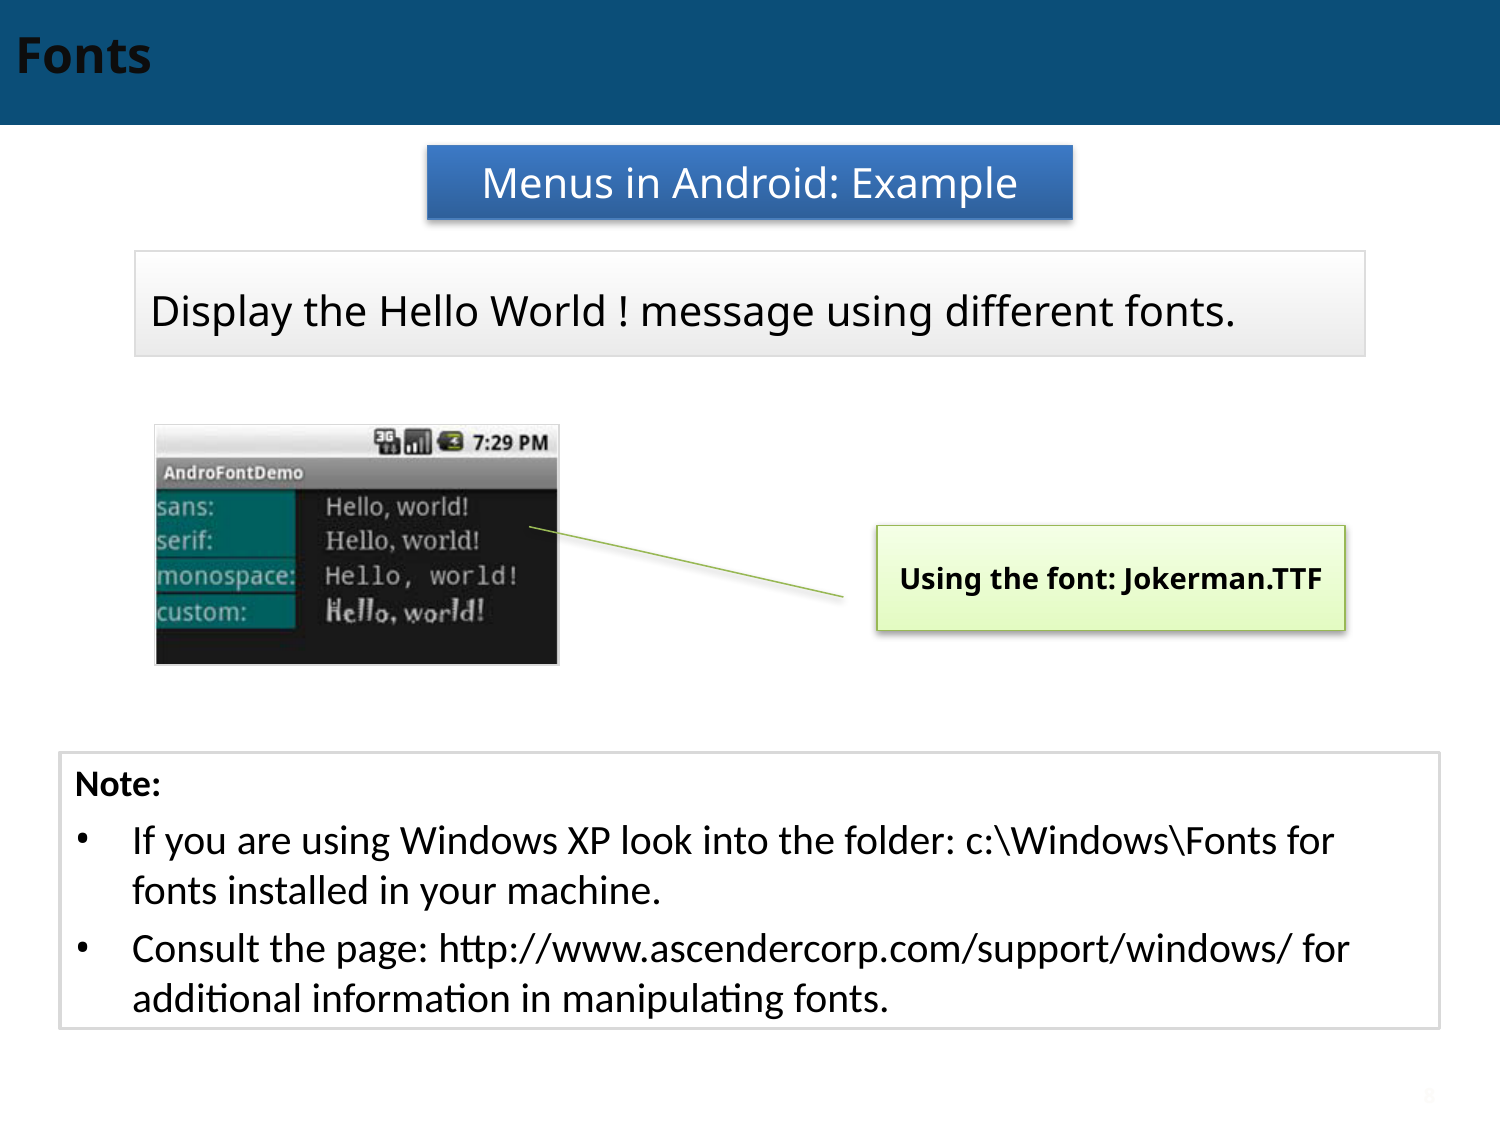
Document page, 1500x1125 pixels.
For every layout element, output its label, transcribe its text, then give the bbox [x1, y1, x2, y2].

picture [154, 424, 559, 665]
text_box Note: If you are using Windows XP look into the folder: c:\Windows\Fonts for fonts installed in your machine. Consult the page: http://www.ascendercorp.com/support/windows/ for additional information in manipulating fonts. [59, 752, 1440, 1029]
text_box Menus in Android: Example [427, 145, 1073, 220]
text_box Using the font: Jokerman.TTF [564, 533, 844, 598]
text_box Using the font: Jokerman.TTF [876, 525, 1346, 631]
text_box Display the Hello World ! message using different fonts. [134, 250, 1365, 356]
title Fonts [0, 21, 1351, 86]
